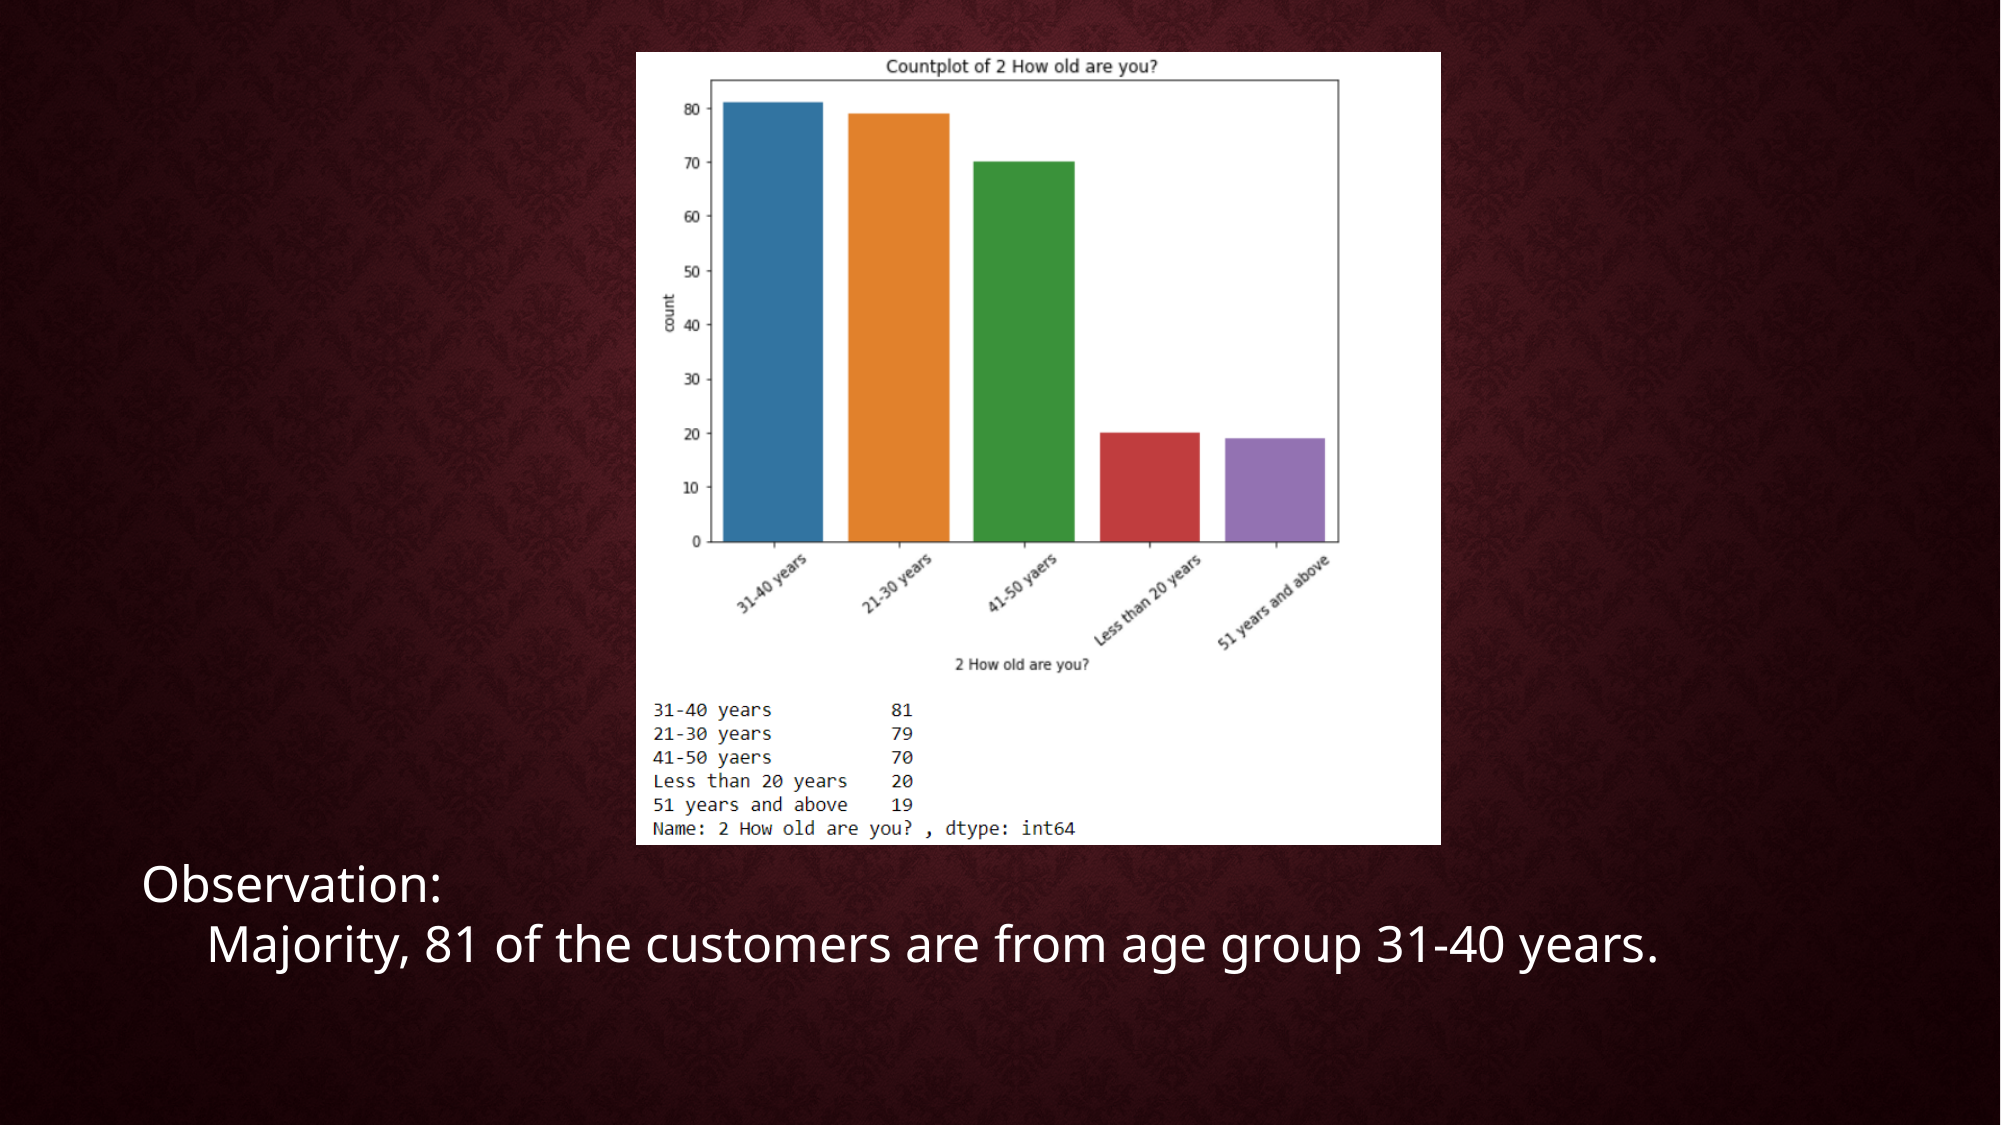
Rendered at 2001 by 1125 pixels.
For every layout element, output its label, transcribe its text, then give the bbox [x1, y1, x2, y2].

picture [635, 51, 1442, 846]
text_box Observation: Majority, 81 of the customers are from age group 31-40 years. [126, 845, 1726, 980]
